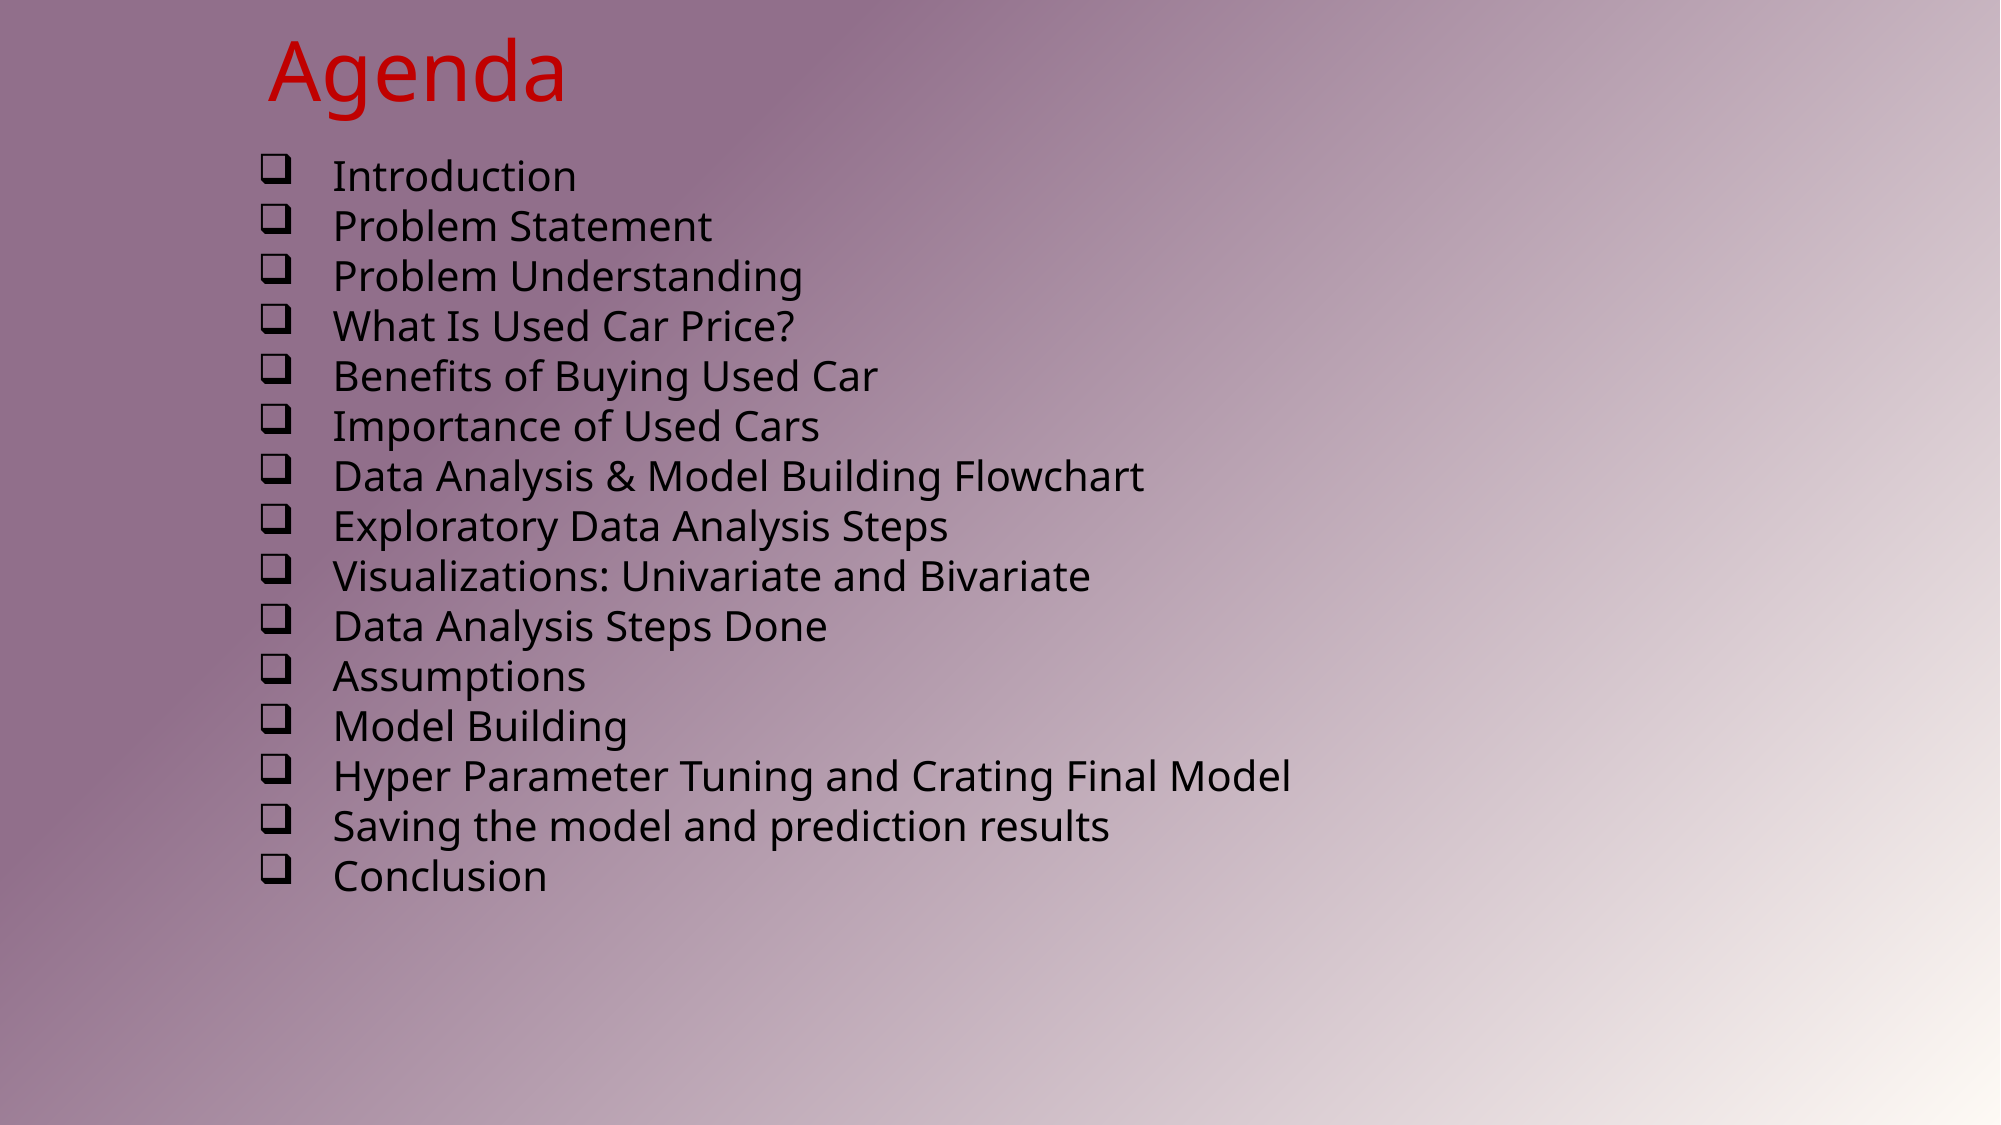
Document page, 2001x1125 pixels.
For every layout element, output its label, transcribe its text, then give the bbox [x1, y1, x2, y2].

text_box Introduction Problem Statement Problem Understanding What Is Used Car Price? Benefits of Buying Used Car Importance of Used Cars Data Analysis & Model Building Flowchart Exploratory Data Analysis Steps Visualizations: Univariate and Bivariate Data Analysis Steps Done Assumptions Model Building Hyper Parameter Tuning and Crating Final Model Saving the model and prediction results Conclusion [243, 141, 1594, 907]
text_box Agenda [103, 11, 1896, 126]
